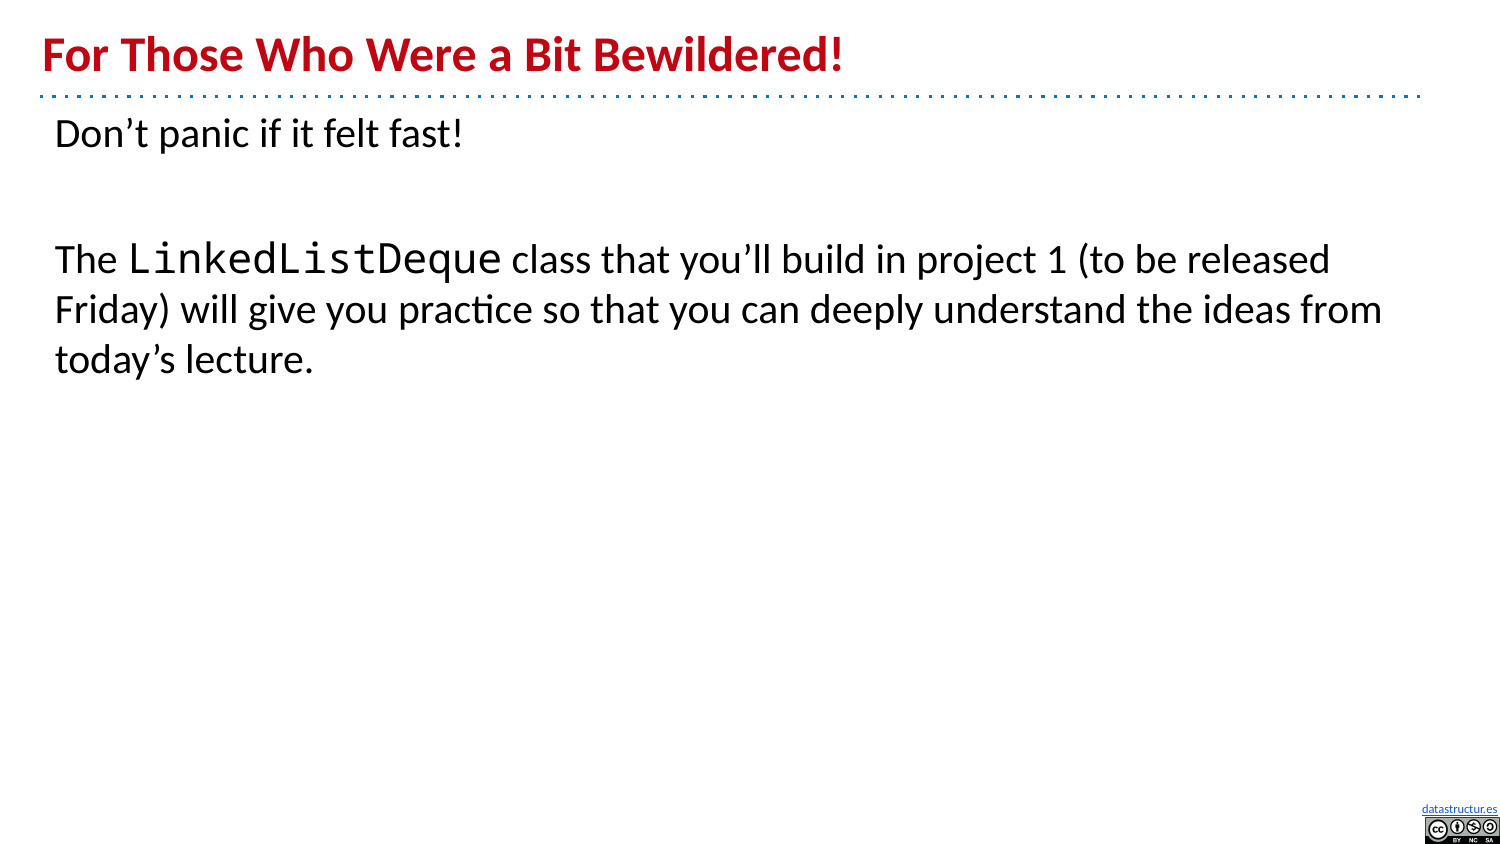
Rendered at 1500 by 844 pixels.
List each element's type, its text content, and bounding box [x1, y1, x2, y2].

picture [1425, 817, 1500, 844]
list Don’t panic if it felt fast! The LinkedListDeque class that you’ll build in project 1 (to be released Friday) will give you practice so that you can deeply understand the ideas from today’s lecture. [39, 91, 1466, 818]
title For Those Who Were a Bit Bewildered! [27, 15, 1378, 97]
